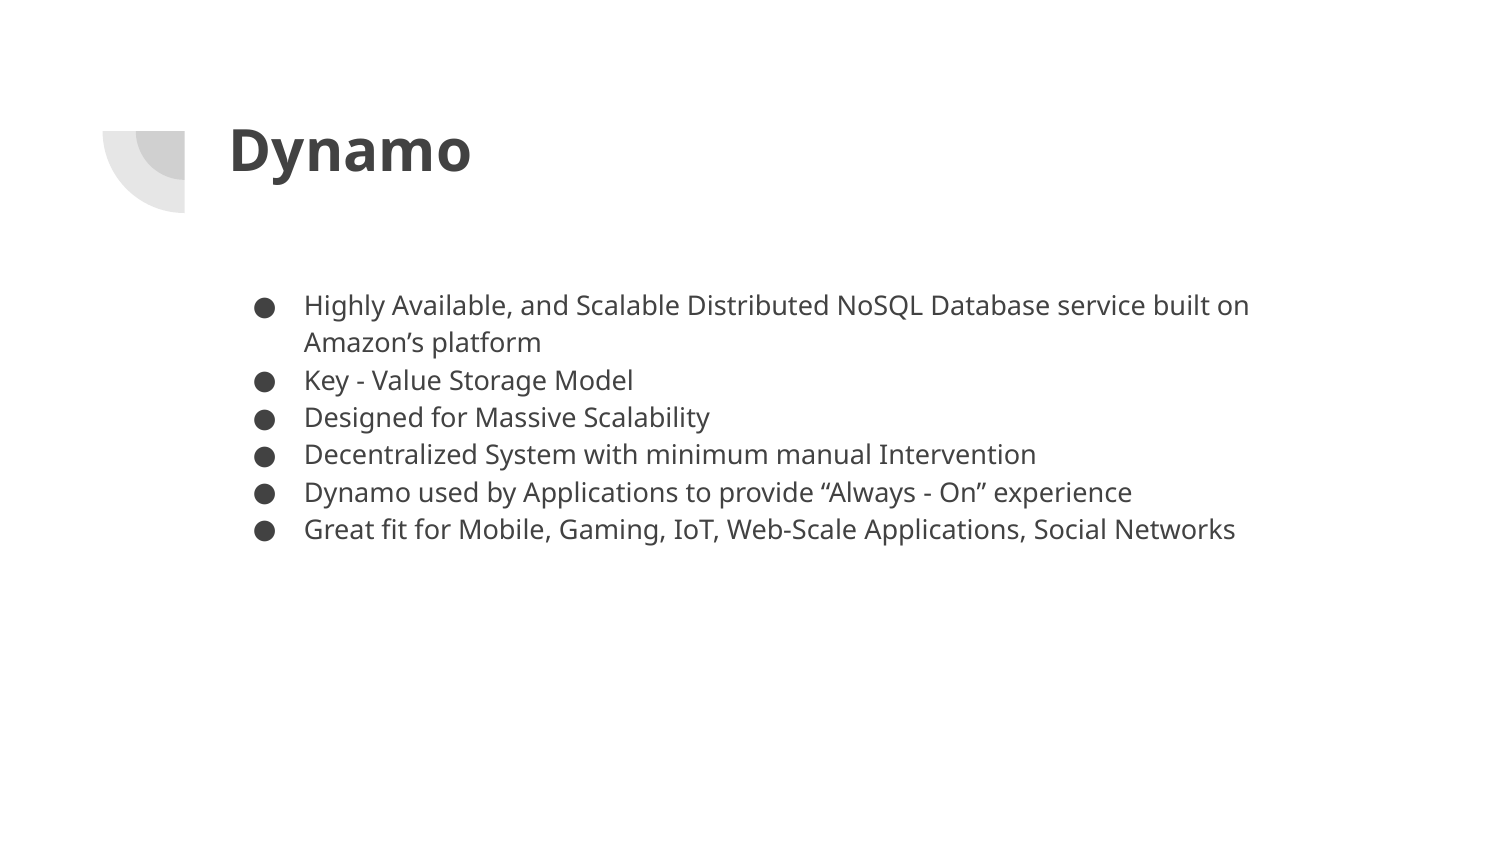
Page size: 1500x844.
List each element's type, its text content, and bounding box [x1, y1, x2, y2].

title Dynamo [213, 98, 1368, 263]
list Highly Available, and Scalable Distributed NoSQL Database service built on Amazon’s platform Key - Value Storage Model Designed for Massive Scalability Decentralized System with minimum manual Intervention Dynamo used by Applications to provide “Always - On” experience Great fit for Mobile, Gaming, IoT, Web-Scale Applications, Social Networks [213, 268, 1368, 744]
